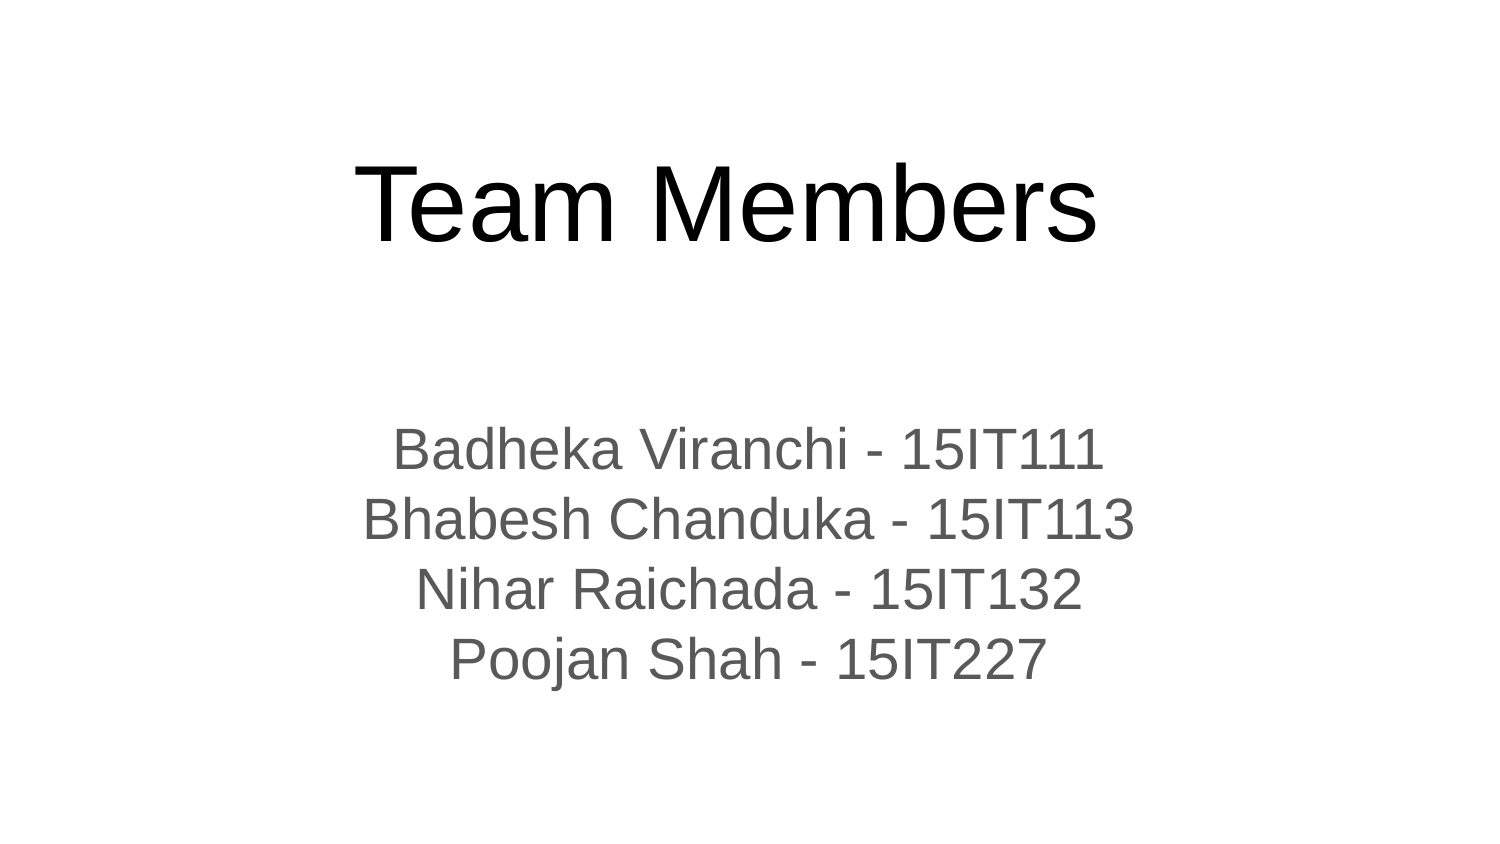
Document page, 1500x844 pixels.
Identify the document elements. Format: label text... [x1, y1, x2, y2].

subtitle Badheka Viranchi - 15IT111 Bhabesh Chanduka - 15IT113 Nihar Raichada - 15IT132 Poojan Shah - 15IT227 [51, 395, 1449, 526]
title Team Members [28, 71, 1426, 409]
